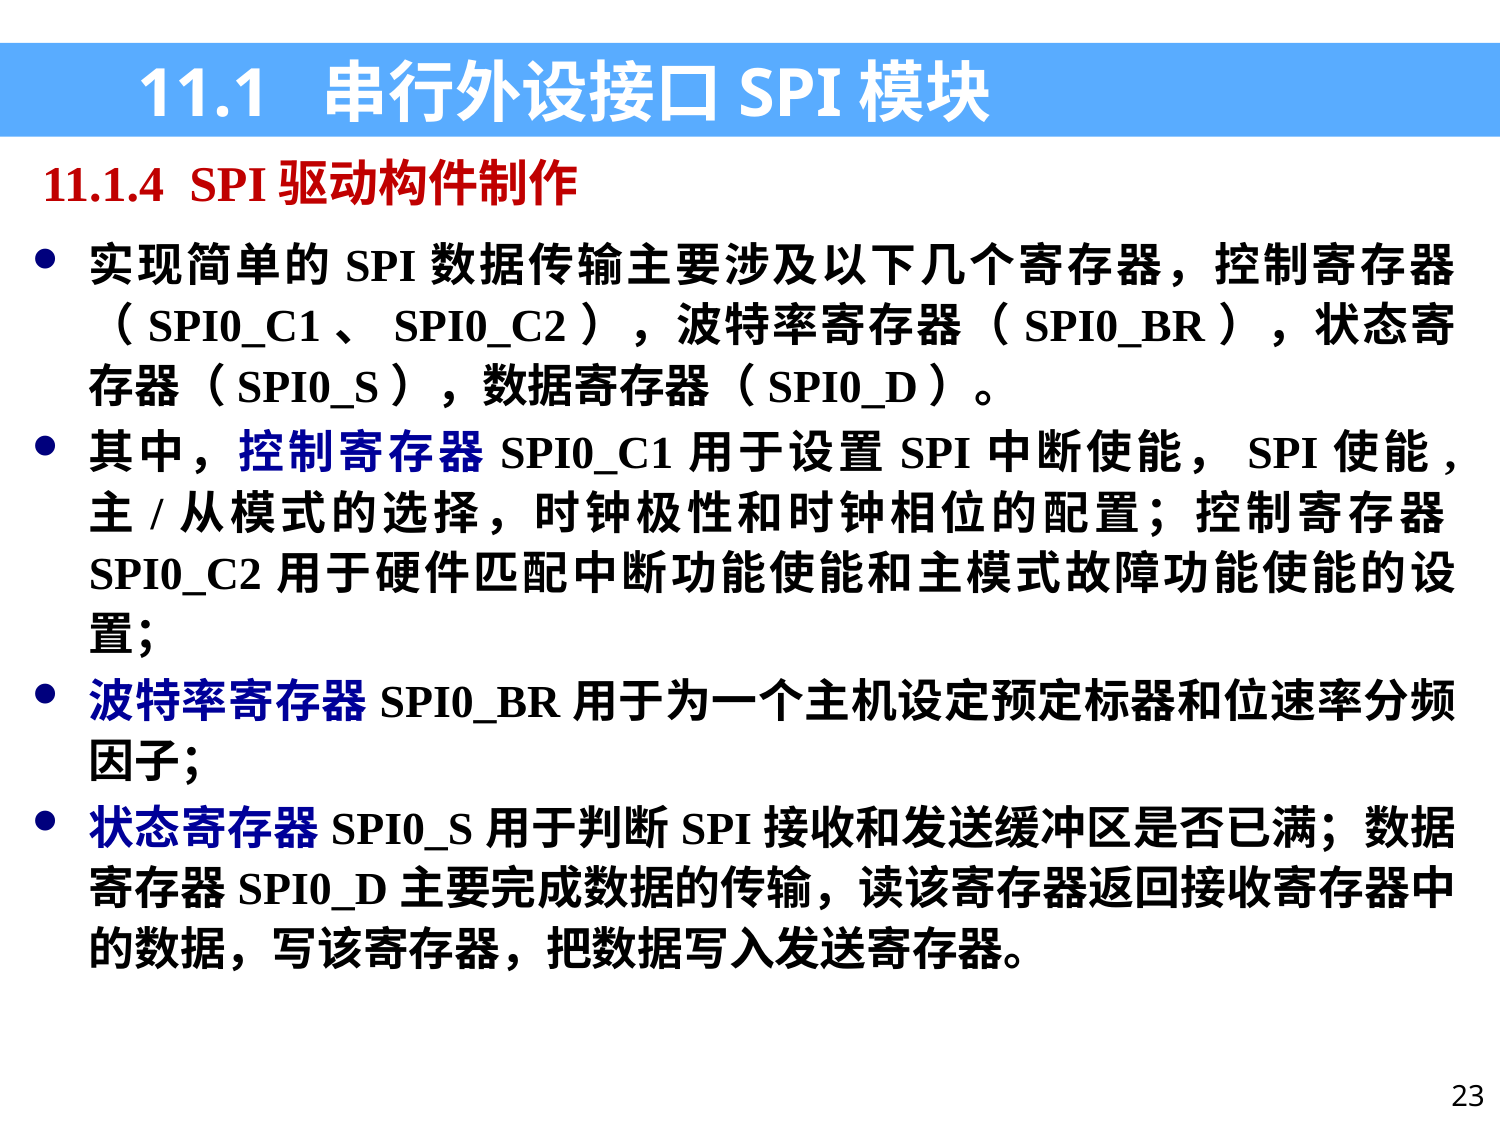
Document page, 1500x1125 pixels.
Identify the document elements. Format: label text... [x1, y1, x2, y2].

text_box 11.1.4 SPI驱动构件制作 [27, 144, 594, 219]
slide_number 23 [1149, 1049, 1500, 1125]
text_box 实现简单的SPI数据传输主要涉及以下几个寄存器，控制寄存器（SPI0_C1、SPI0_C2），波特率寄存器（SPI0_BR），状态寄存器（SPI0_S），数据寄存器（SPI0_D）。 其中，控制寄存器SPI0_C1用于设置SPI中断使能，SPI使能, 主/从模式的选择，时钟极性和时钟相位的配置；控制寄存器SPI0_C2用于硬件匹配中断功能使能和主模式故障功能使能的设置； 波特率寄存器SPI0_BR用于为一个主机设定预定标器和位速率分频因子； 状态寄存器SPI0_S用于判断SPI接收和发送缓冲区是否已满；数据寄存器SPI0_D主要完成数据的传输，读该寄存器返回接收寄存器中的数据，写该寄存器，把数据写入发送寄存器。 [17, 222, 1471, 982]
text_box 11.1 串行外设接口SPI模块 [122, 42, 1008, 138]
